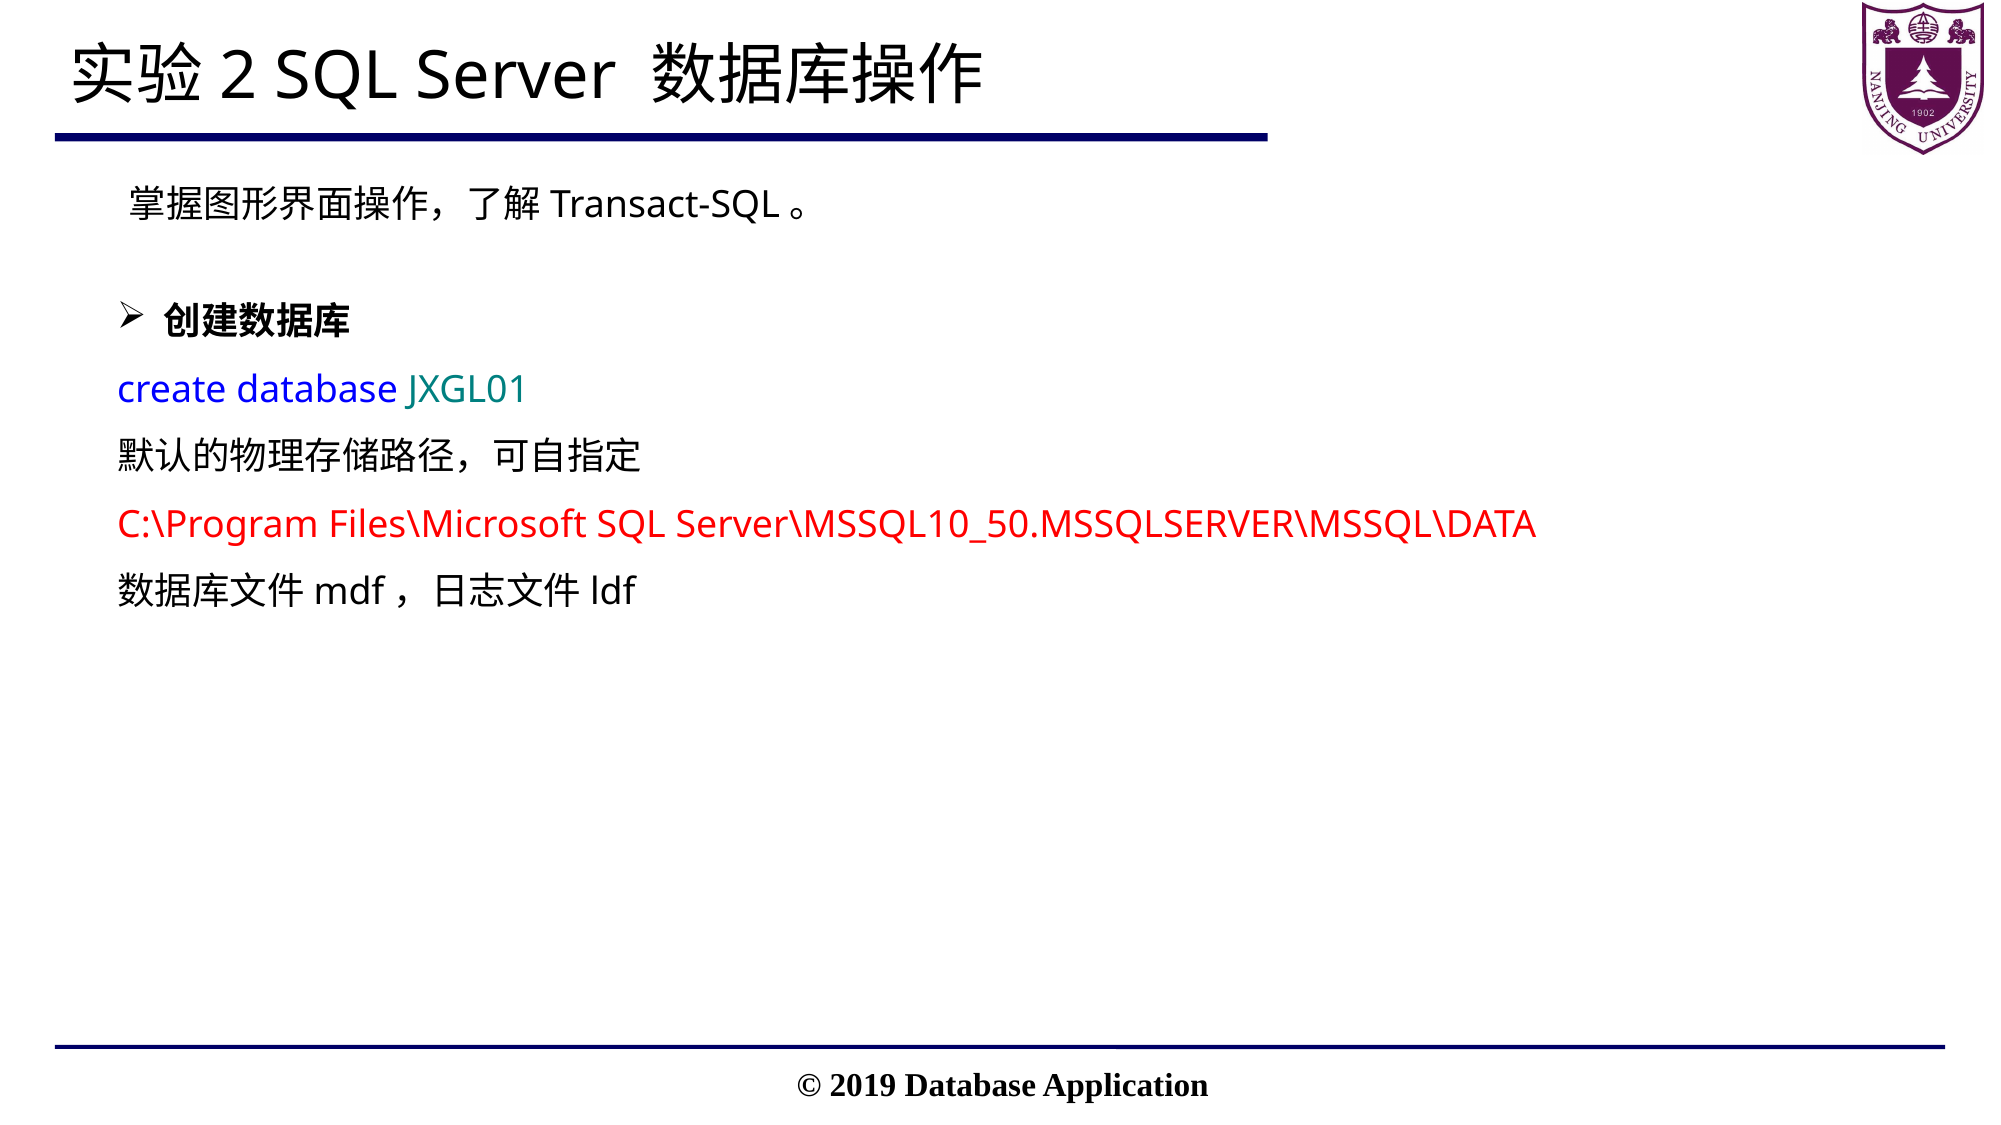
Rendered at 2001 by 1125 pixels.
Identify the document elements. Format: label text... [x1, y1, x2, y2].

picture [1862, 2, 1984, 155]
text_box 掌握图形界面操作，了解Transact-SQL。 [114, 172, 989, 233]
text_box 创建数据库 create database JXGL01 默认的物理存储路径，可自指定 C:\Program Files\Microsoft SQL Server\MSSQL10_50.MSSQLSERVER\MSSQL\DATA 数据库文件mdf，日志文件ldf [102, 267, 1780, 620]
title 实验2 SQL Server 数据库操作 [54, 30, 1646, 114]
